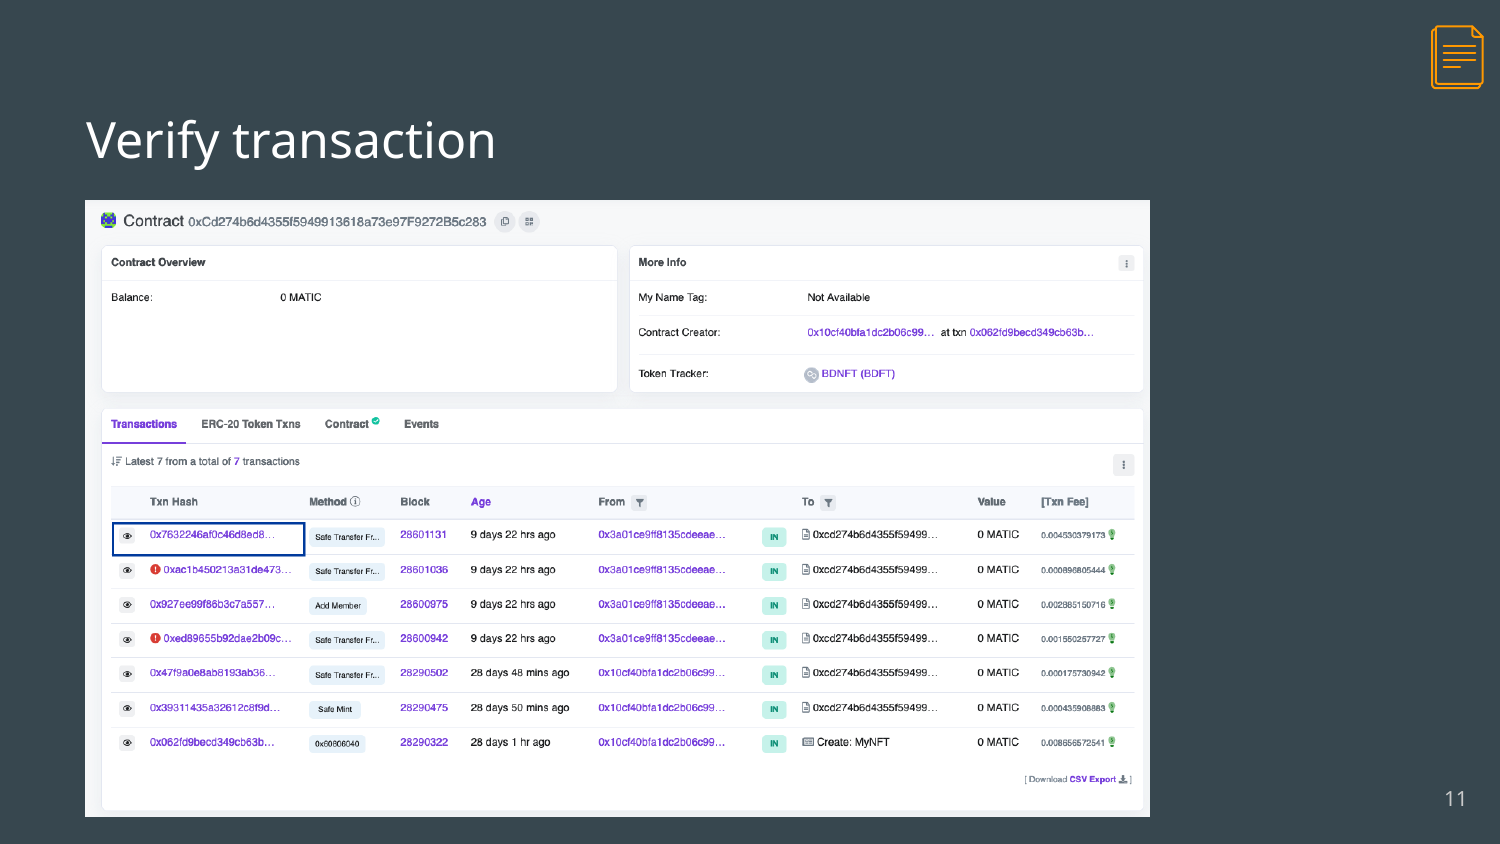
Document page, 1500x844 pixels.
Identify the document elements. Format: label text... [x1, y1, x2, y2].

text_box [1431, 26, 1483, 89]
picture [84, 200, 1150, 817]
title Verify transaction [71, 84, 1469, 179]
slide_number 11 [1392, 767, 1483, 833]
